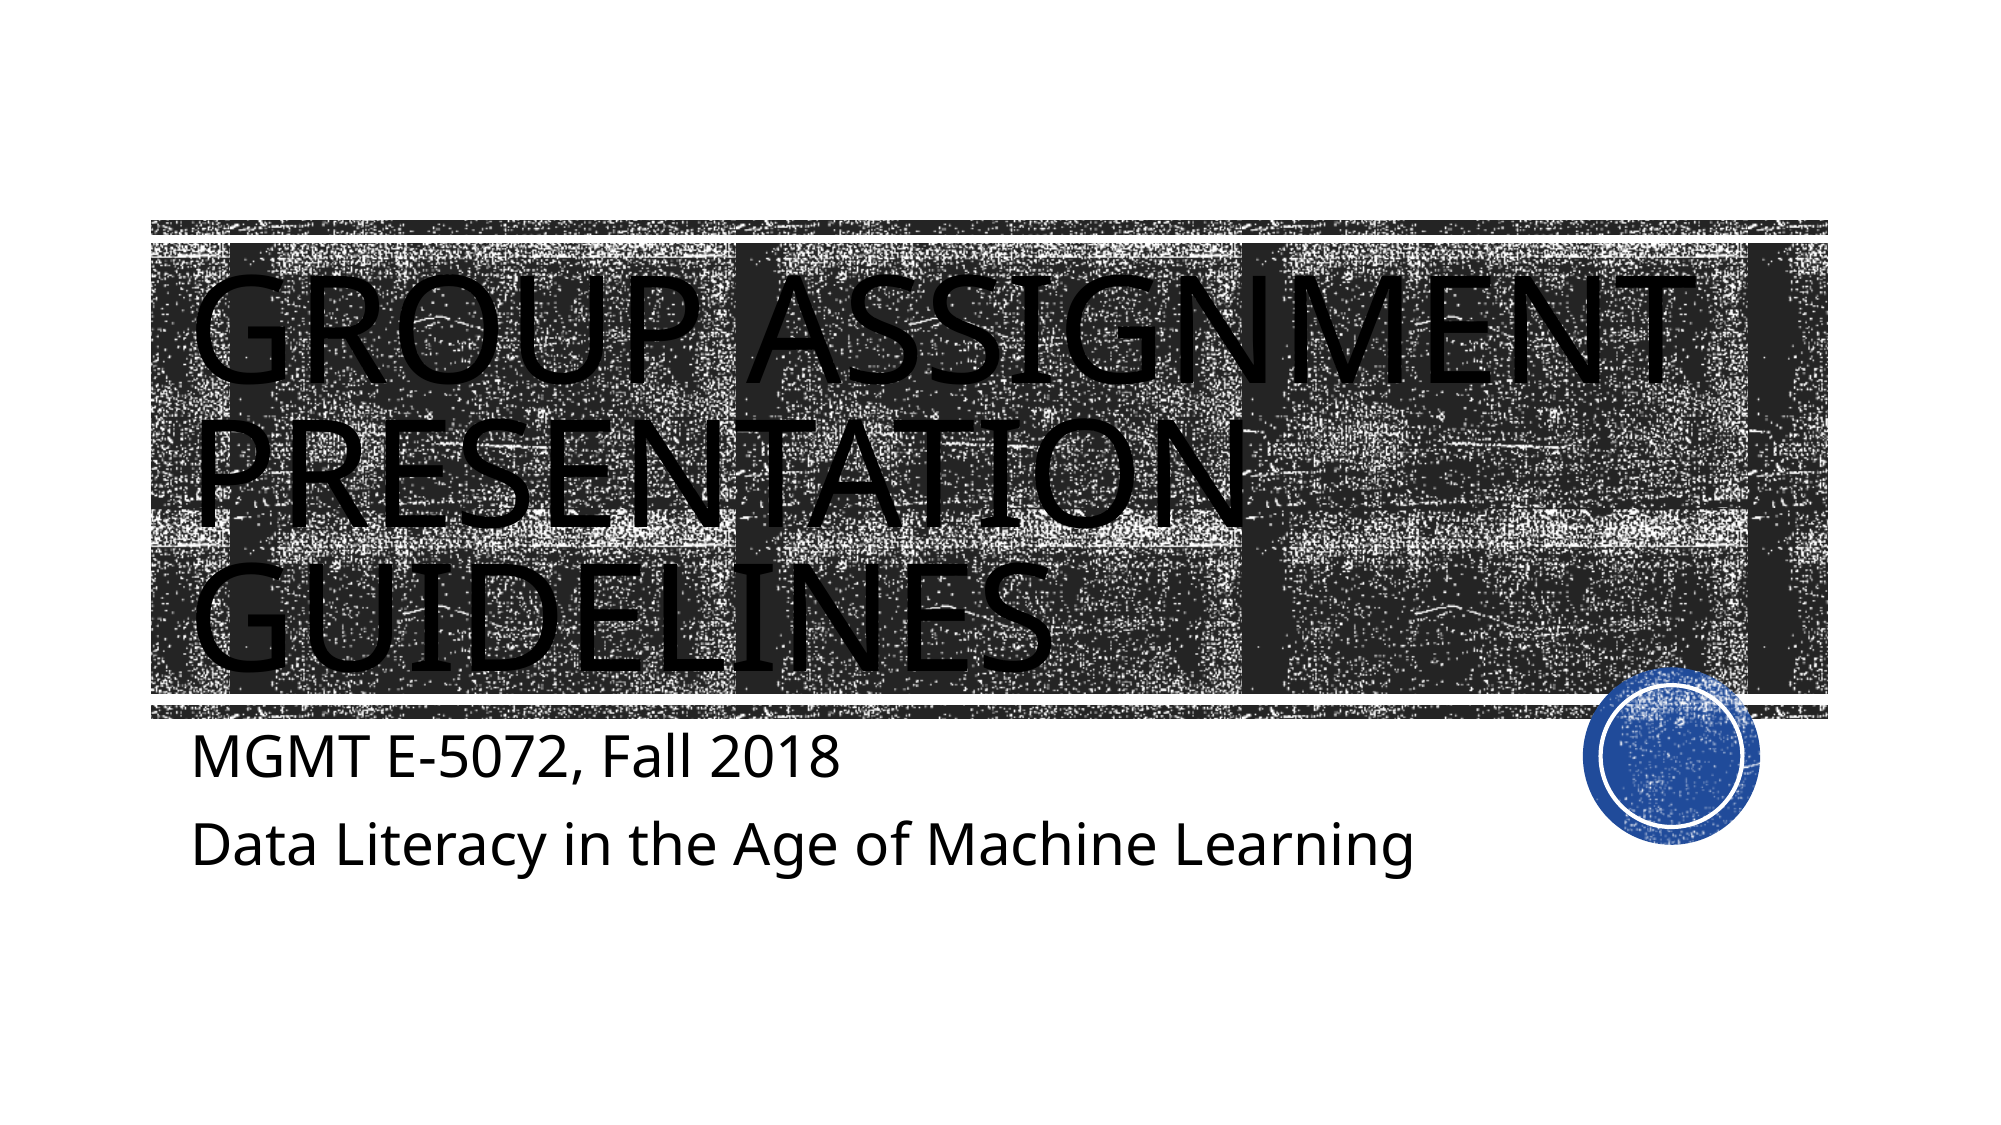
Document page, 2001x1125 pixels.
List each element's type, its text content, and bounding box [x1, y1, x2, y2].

title Group assignment presentation guidelines [172, 234, 1808, 733]
subtitle MGMT E-5072, Fall 2018 Data Literacy in the Age of Machine Learning [175, 720, 1470, 896]
